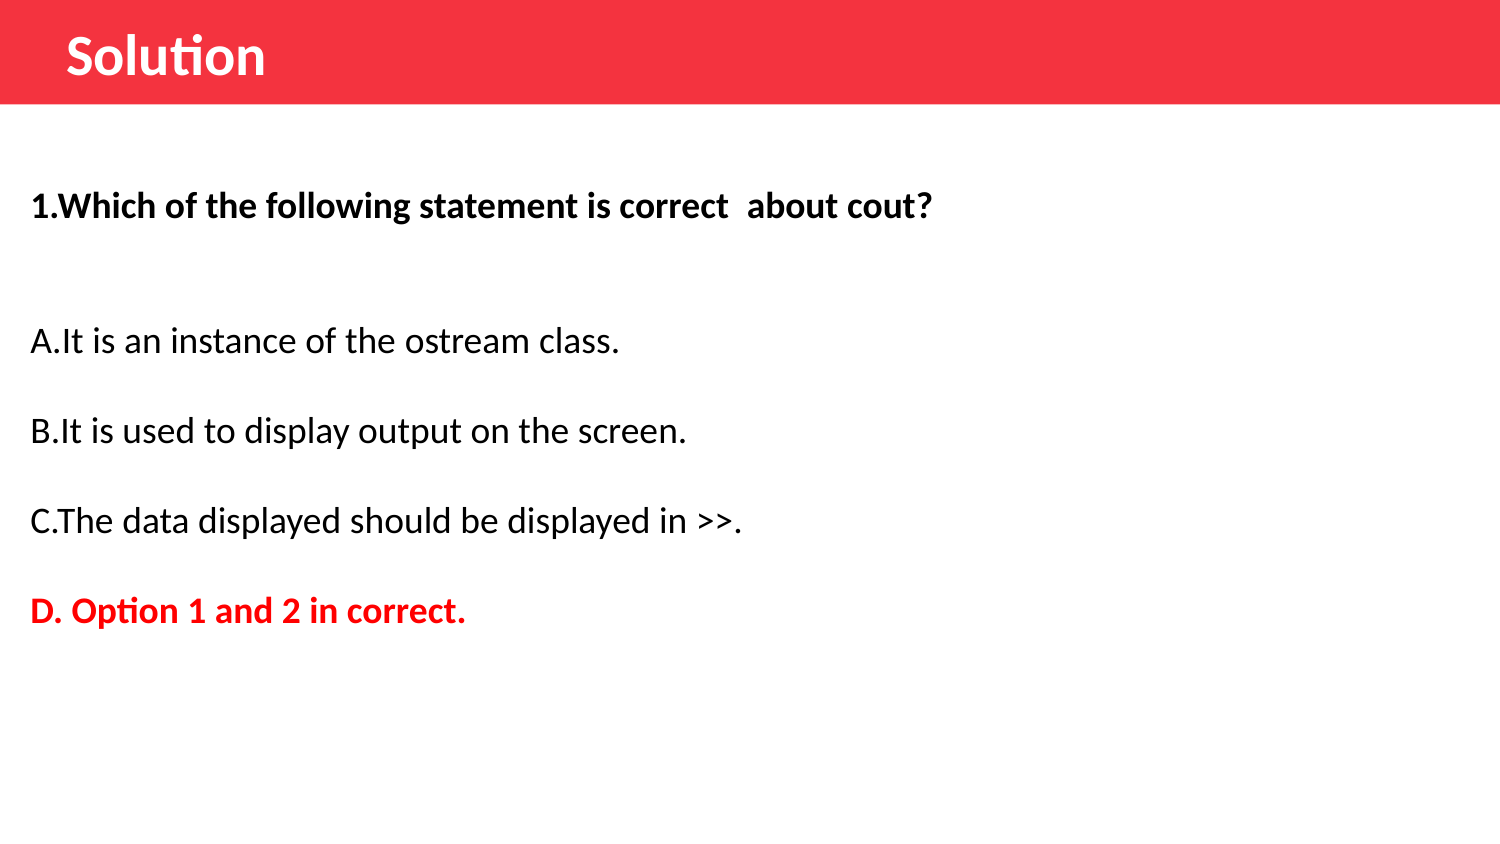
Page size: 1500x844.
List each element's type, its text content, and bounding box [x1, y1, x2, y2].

text_box 1.Which of the following statement is correct about cout? A.It is an instance of the ostream class. B.It is used to display output on the screen. C.The data displayed should be displayed in >>. D. Option 1 and 2 in correct. [15, 166, 1484, 751]
title Solution [63, 15, 1203, 80]
text_box [0, 0, 1500, 105]
